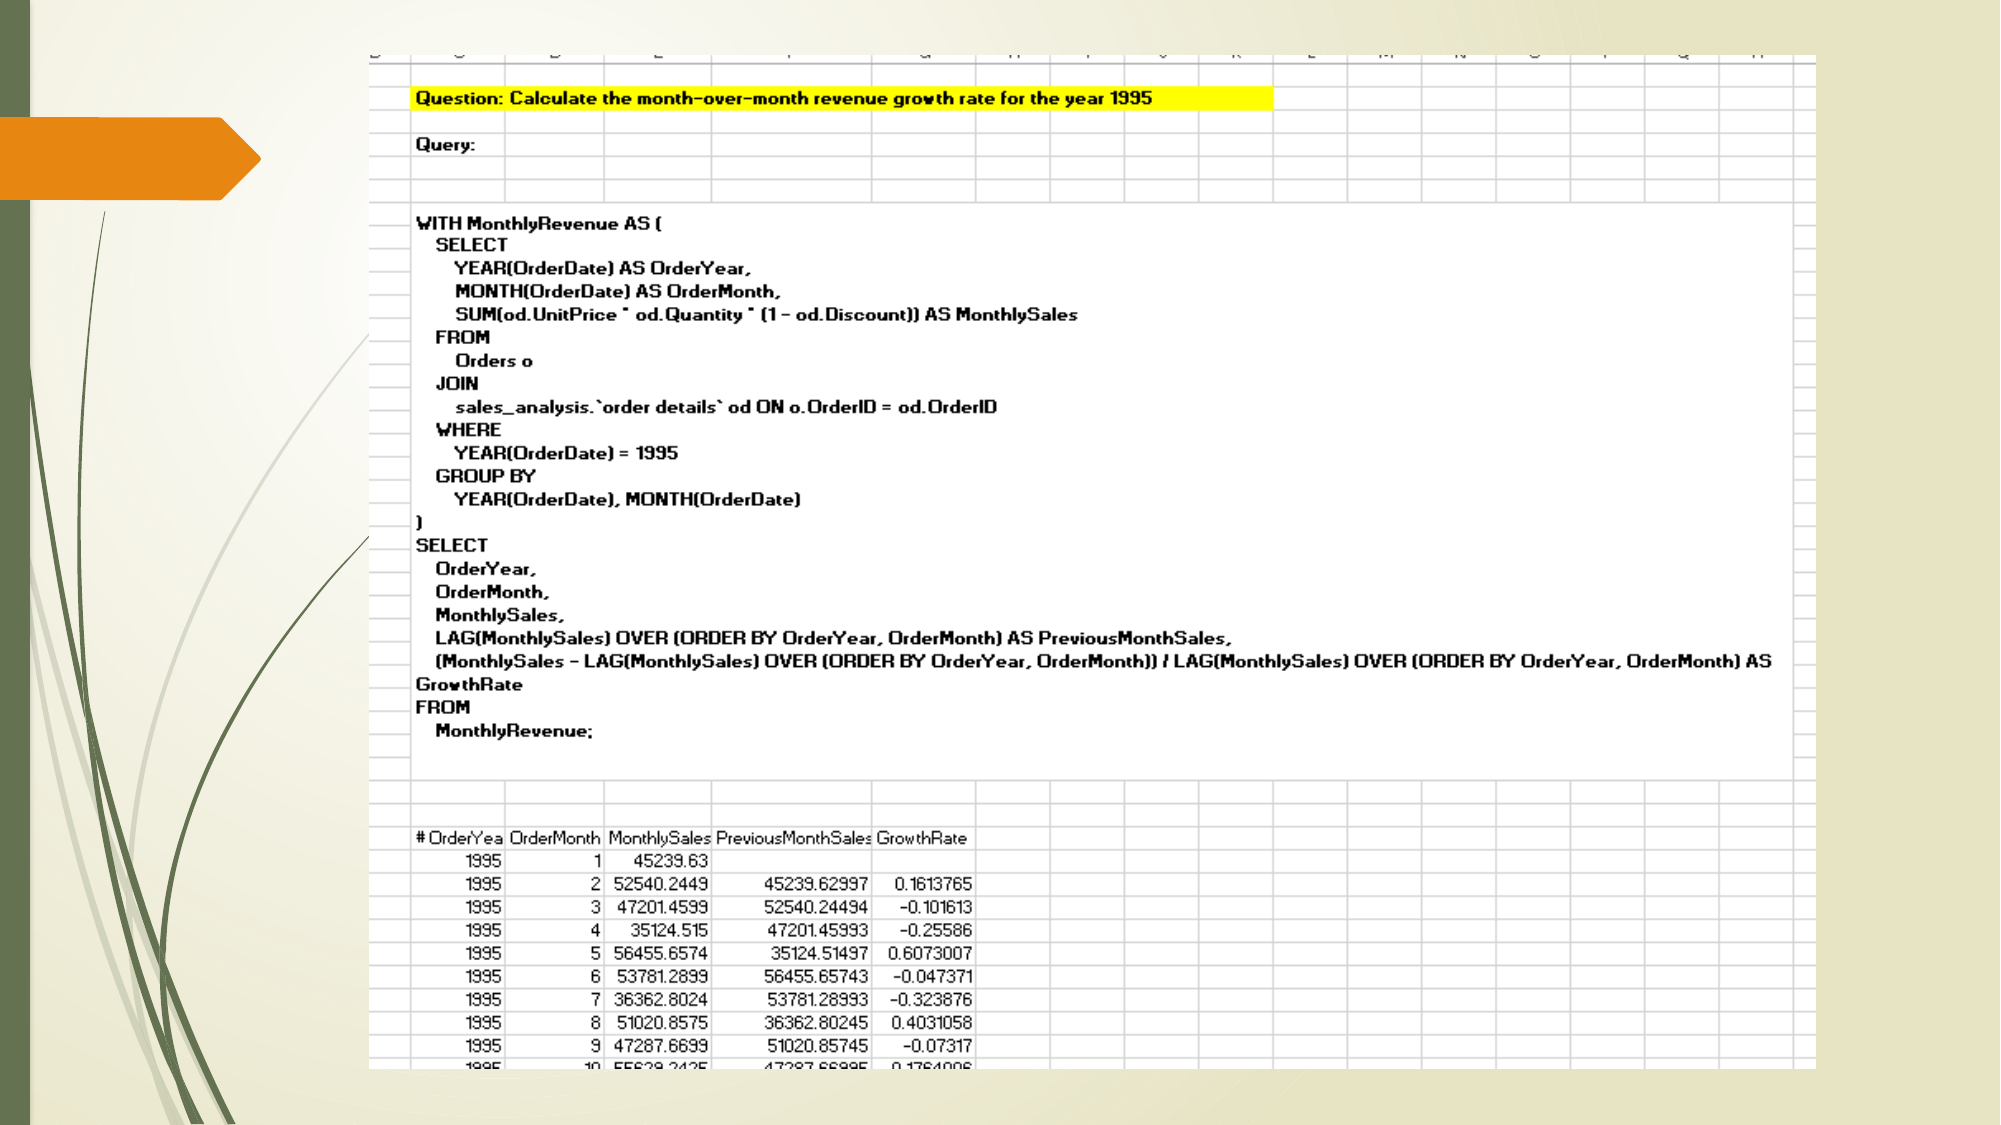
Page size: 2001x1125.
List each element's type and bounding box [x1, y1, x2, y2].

picture [369, 55, 1816, 1069]
